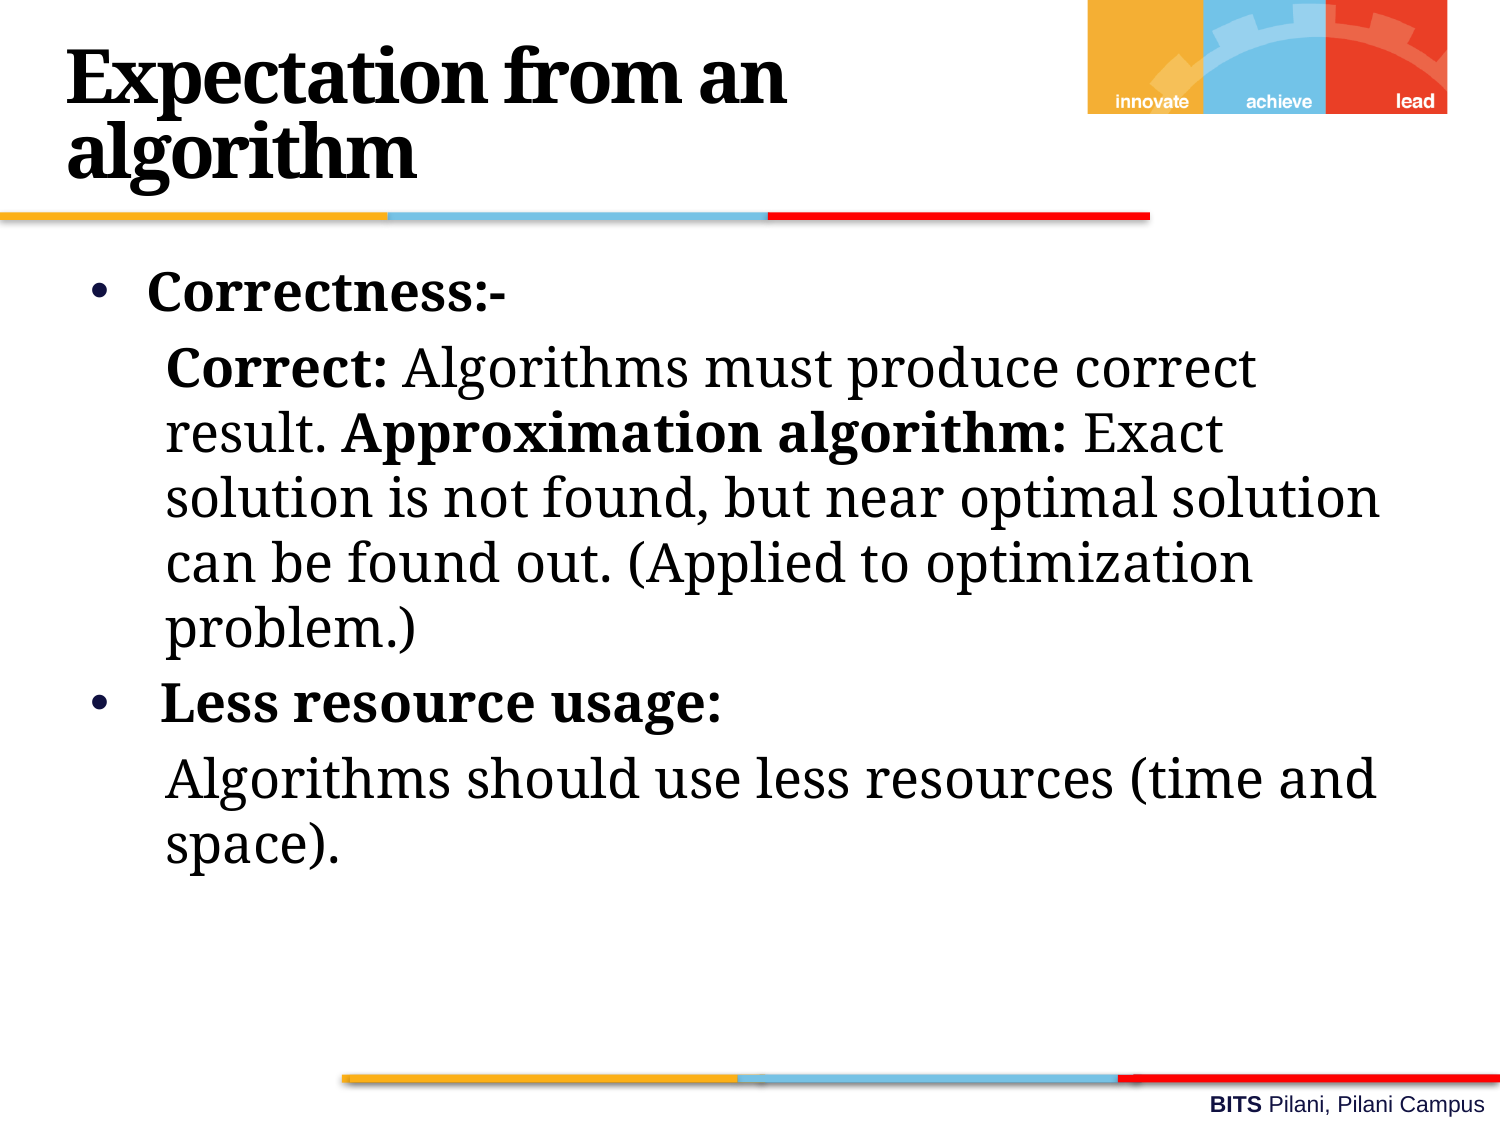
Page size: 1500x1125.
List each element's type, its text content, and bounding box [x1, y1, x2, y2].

list Expectation from an algorithm [50, 24, 1088, 213]
picture [1087, 0, 1448, 114]
list Correctness:- Correct: Algorithms must produce correct result. Approximation algorithm: Exact solution is not found, but near optimal solution can be found out. (Applied to optimization problem.) Less resource usage: Algorithms should use less resources (time and space). [75, 249, 1425, 993]
